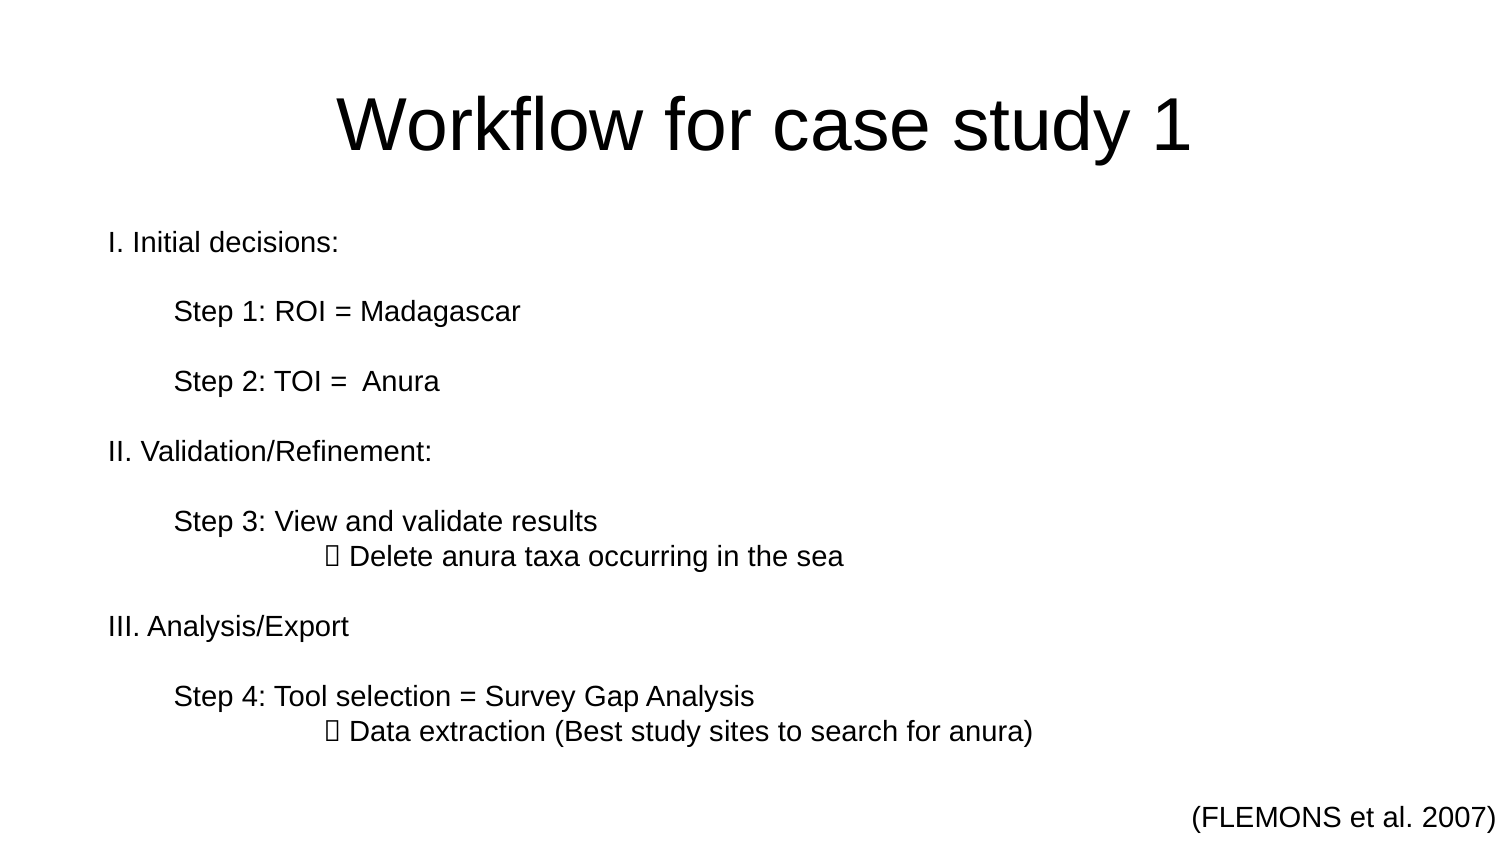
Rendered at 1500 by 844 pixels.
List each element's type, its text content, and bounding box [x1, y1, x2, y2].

title Workflow for case study 1 [66, 51, 1465, 190]
text_box (Flemons et al. 2007) [1176, 790, 1500, 844]
text_box I. Initial decisions: Step 1: ROI = Madagascar Step 2: TOI = Anura II. Validation/Refinement: Step 3: View and validate results  Delete anura taxa occurring in the sea III. Analysis/Export Step 4: Tool selection = Survey Gap Analysis  Data extraction (Best study sites to search for anura) [93, 215, 1500, 844]
